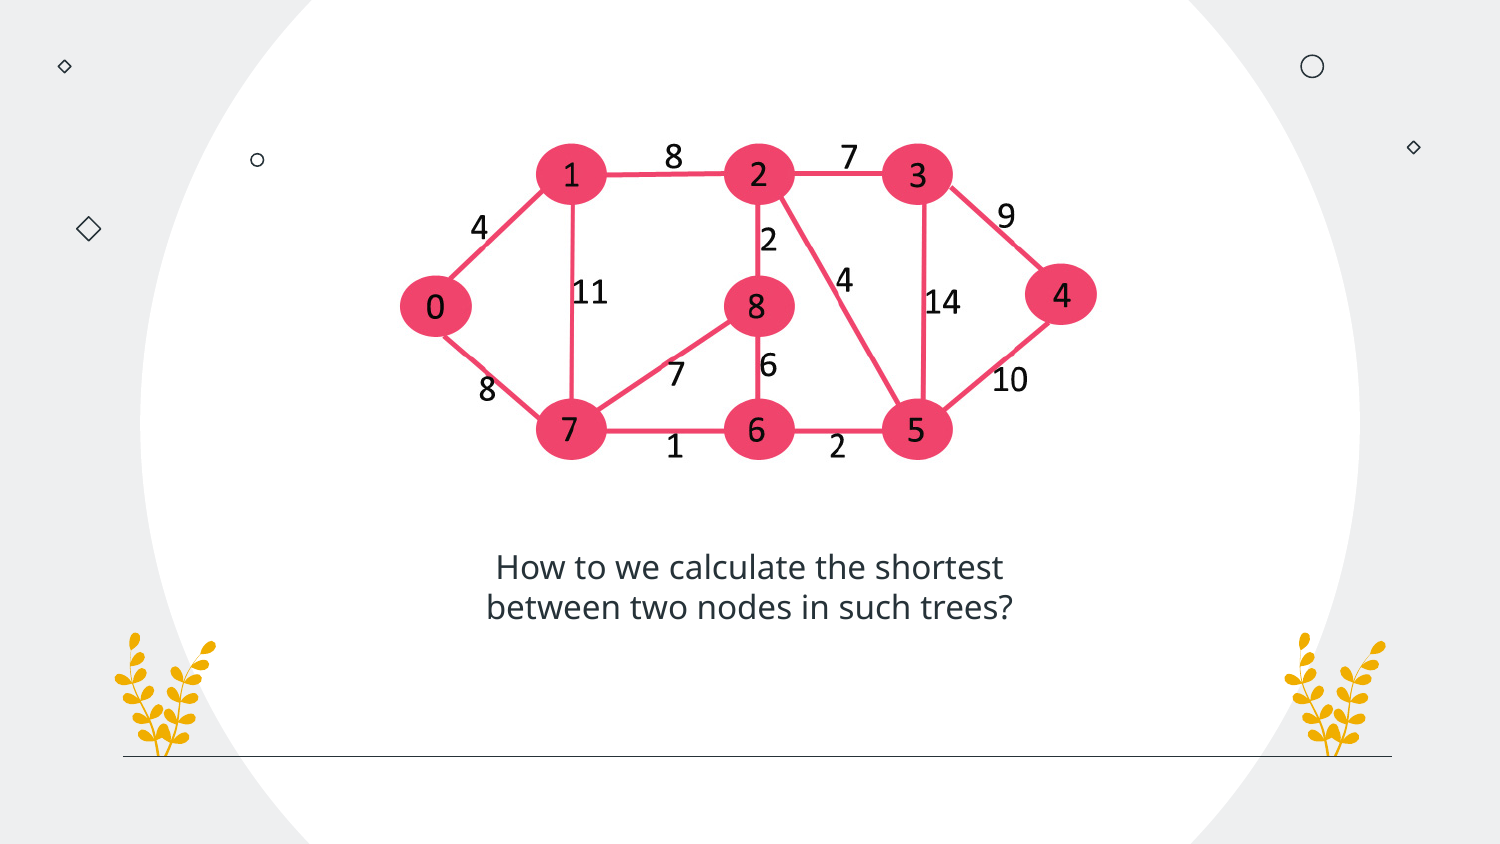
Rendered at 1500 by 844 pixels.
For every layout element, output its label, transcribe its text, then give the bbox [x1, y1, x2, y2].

text_box How to we calculate the shortest between two nodes in such trees? [446, 556, 1054, 616]
picture [397, 137, 1103, 467]
